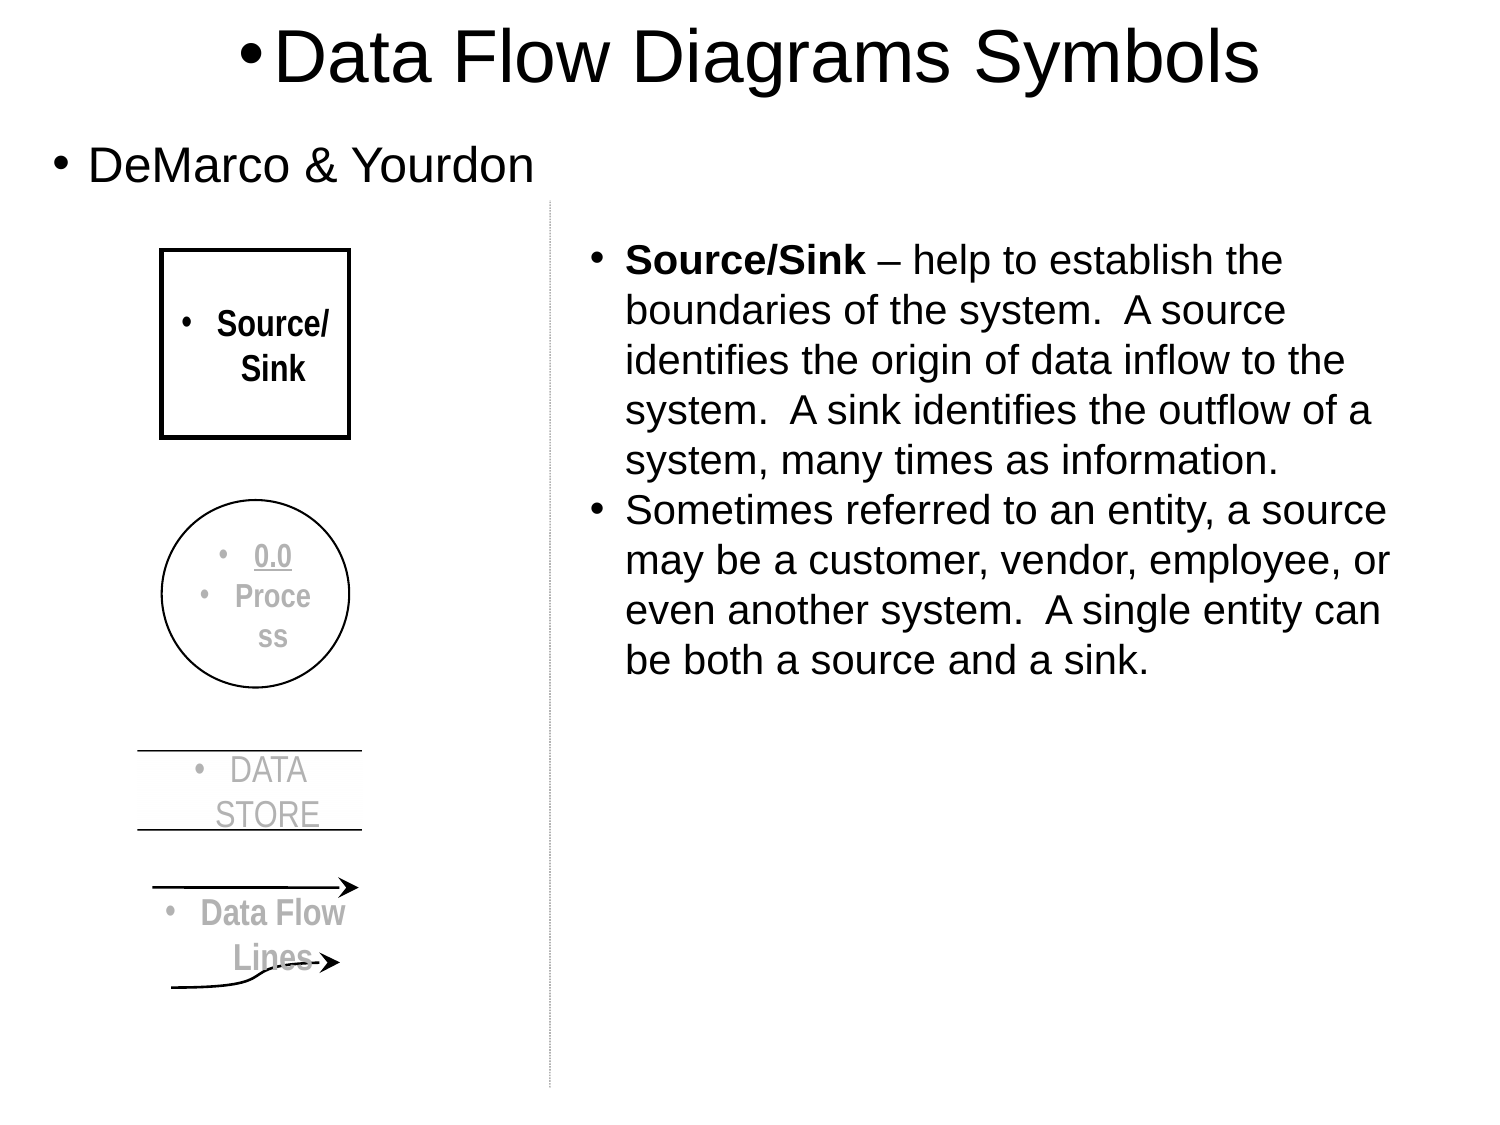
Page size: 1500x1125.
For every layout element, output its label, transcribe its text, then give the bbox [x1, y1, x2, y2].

text_box DeMarco & Yourdon [37, 125, 563, 201]
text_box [170, 962, 341, 988]
text_box Source/ Sink [161, 249, 350, 438]
text_box Source/Sink – help to establish the boundaries of the system. A source identifies the origin of data inflow to the system. A sink identifies the outflow of a system, many times as information. Sometimes referred to an entity, a source may be a customer, vendor, employee, or even another system. A single entity can be both a source and a sink. [574, 224, 1450, 717]
text_box DATA STORE [137, 750, 363, 831]
text_box Data Flow Diagrams Symbols [0, 0, 1500, 106]
text_box Data Flow Lines [124, 910, 386, 955]
text_box 0.0 Process [161, 500, 350, 688]
